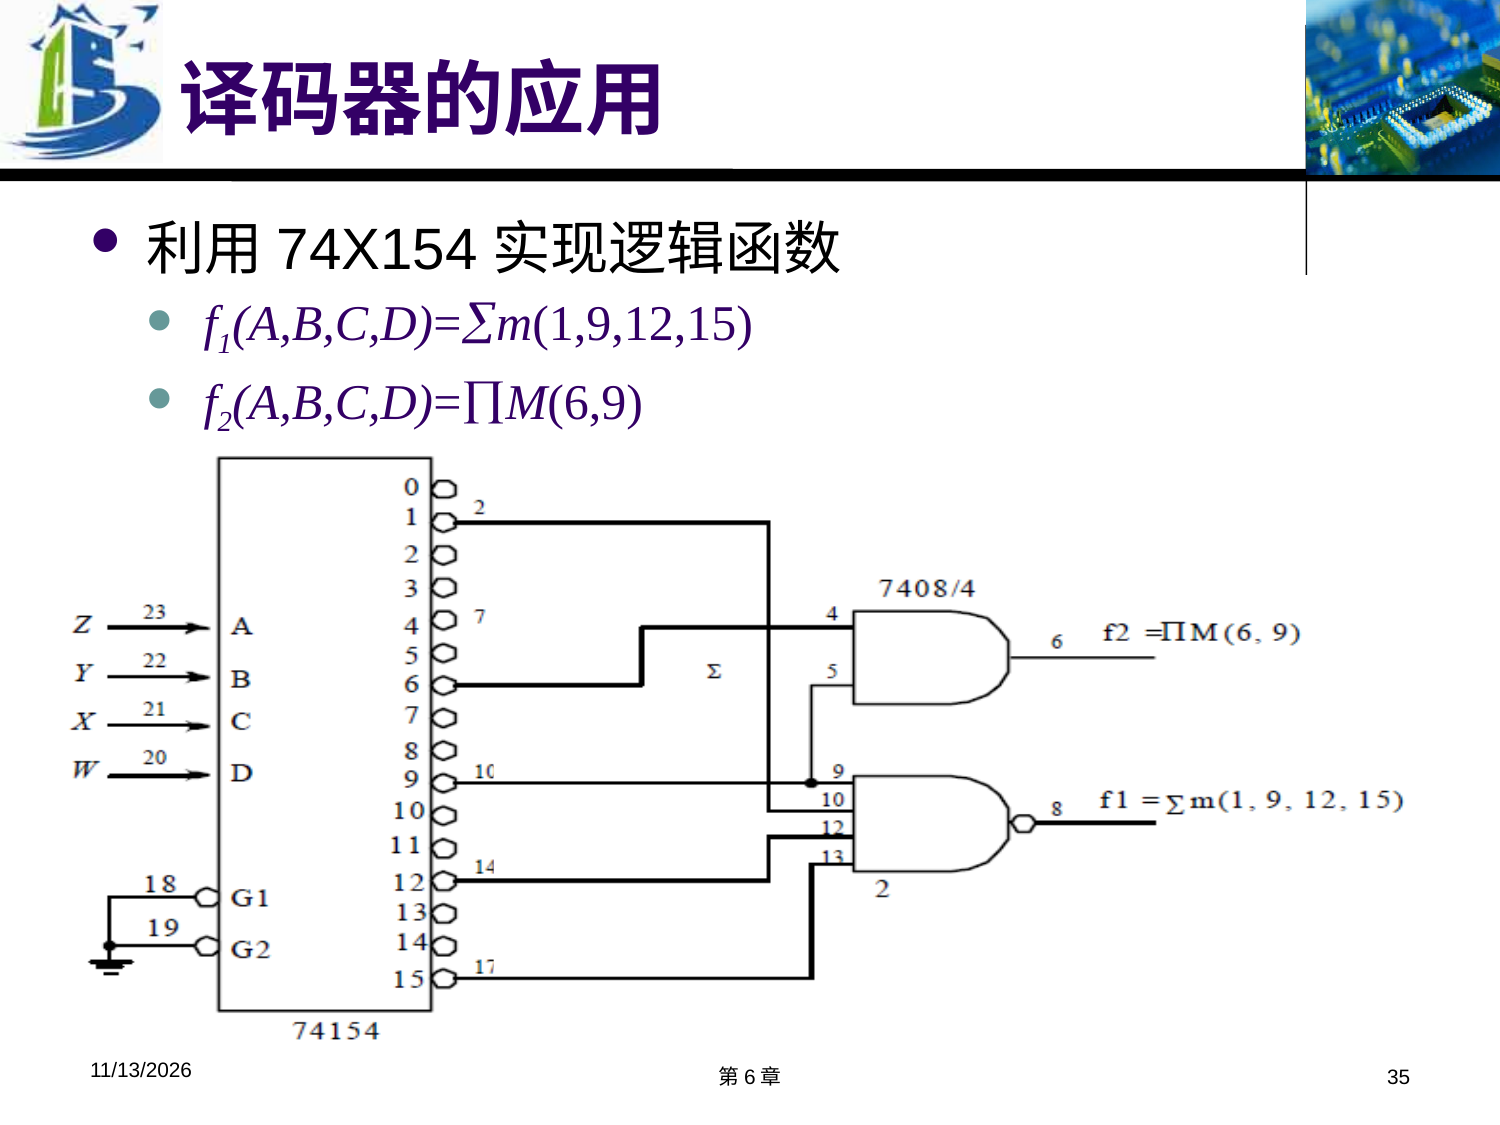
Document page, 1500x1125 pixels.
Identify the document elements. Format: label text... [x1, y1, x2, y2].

picture [1306, 0, 1500, 175]
slide_number 35 [1074, 1055, 1426, 1101]
list 利用74X154实现逻辑函数 f1(A,B,C,D)=m(1,9,12,15) f2(A,B,C,D)=M(6,9) [75, 203, 1297, 442]
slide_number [74, 1058, 426, 1101]
picture [41, 444, 1420, 1050]
title 译码器的应用 [164, 30, 1297, 153]
footer 第6章 [512, 1058, 988, 1101]
picture [0, 0, 163, 163]
